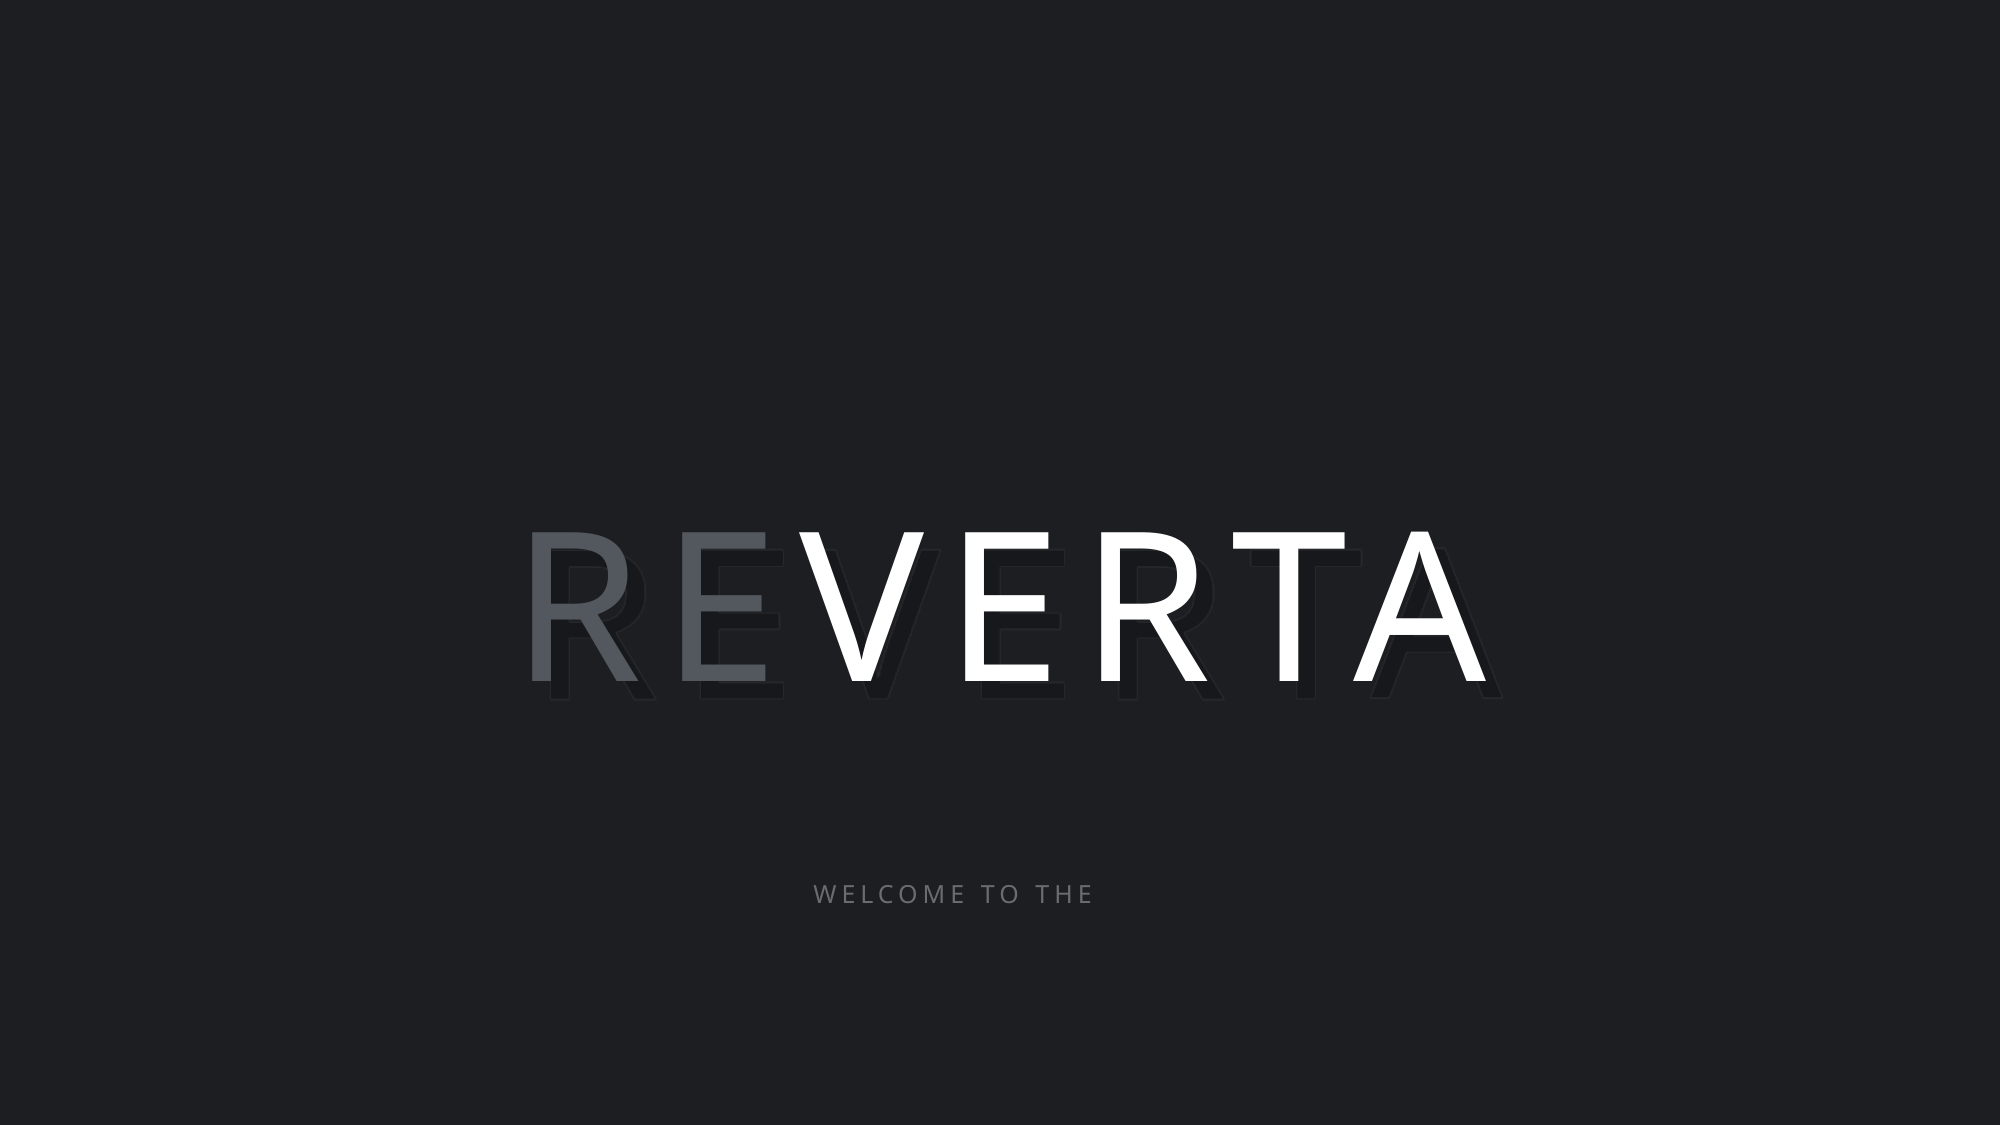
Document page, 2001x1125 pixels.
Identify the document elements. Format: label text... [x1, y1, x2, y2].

text_box Welcome to the club [577, 868, 1423, 913]
text_box Reverta [508, 418, 1492, 727]
